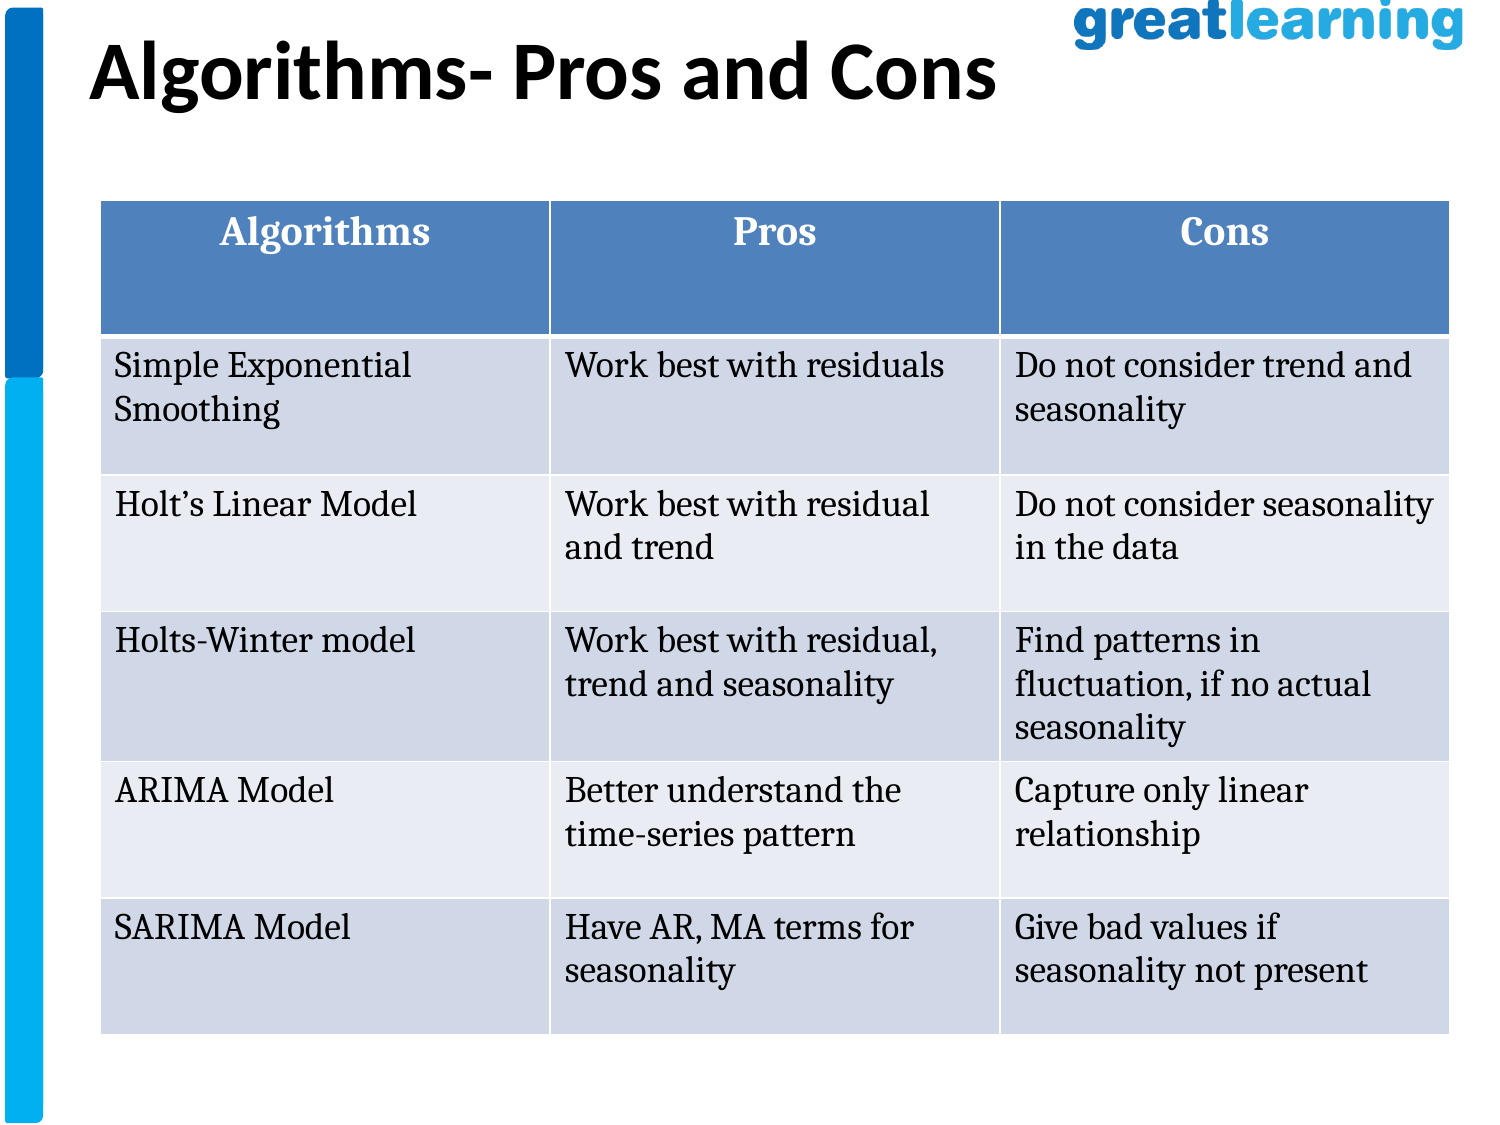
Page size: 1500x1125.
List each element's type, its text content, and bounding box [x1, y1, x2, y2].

table_cell Have AR, MA terms for seasonality [551, 899, 999, 1034]
table_cell Simple Exponential Smoothing [101, 339, 549, 474]
table_header Pros [551, 201, 999, 334]
table_header Cons [1001, 201, 1449, 334]
table_cell Do not consider seasonality in the data [1001, 476, 1449, 611]
table_cell Work best with residuals [551, 339, 999, 474]
table_cell Better understand the time-series pattern [551, 762, 999, 897]
table_cell Holts-Winter model [101, 612, 549, 761]
table_cell ARIMA Model [101, 762, 549, 897]
text_box [5, 377, 44, 1114]
picture [1074, 0, 1463, 8]
table_cell Give bad values if seasonality not present [1001, 899, 1449, 1034]
table_cell Work best with residual and trend [551, 476, 999, 611]
table_cell Holt’s Linear Model [101, 476, 549, 611]
table_cell Work best with residual, trend and seasonality [551, 612, 999, 761]
table_cell Capture only linear relationship [1001, 762, 1449, 897]
text_box Algorithms- Pros and Cons [74, 8, 1475, 124]
table_header Algorithms [101, 201, 549, 334]
table_cell Find patterns in fluctuation, if no actual seasonality [1001, 612, 1449, 761]
table_cell SARIMA Model [101, 899, 549, 1034]
table_cell Do not consider trend and seasonality [1001, 339, 1449, 474]
text_box [5, 7, 44, 375]
